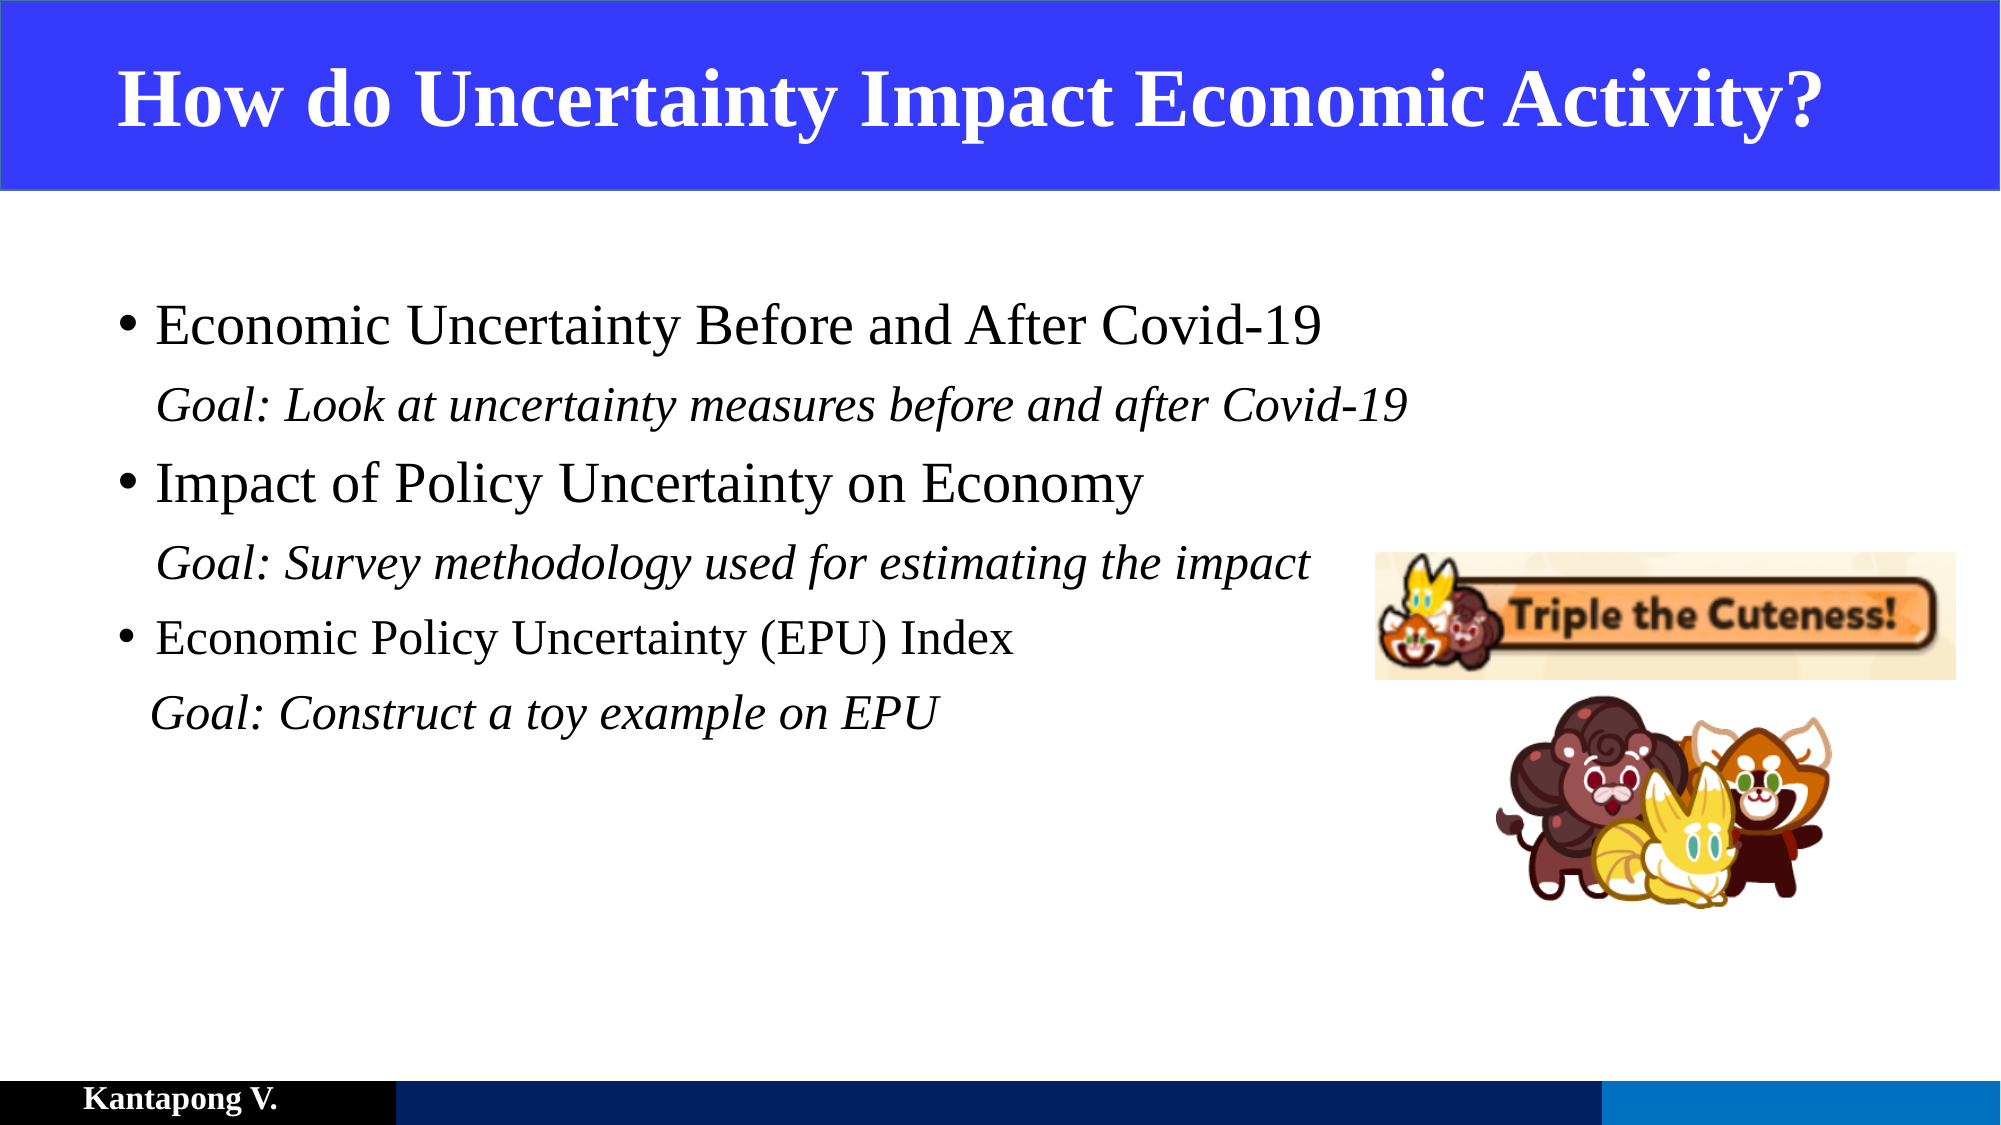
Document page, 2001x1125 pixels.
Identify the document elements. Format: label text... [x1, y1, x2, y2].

picture [1375, 552, 1956, 909]
title How do Uncertainty Impact Economic Activity? [102, 0, 1863, 208]
list Economic Uncertainty Before and After Covid-19 Goal: Look at uncertainty measures before and after Covid-19 Impact of Policy Uncertainty on Economy Goal: Survey methodology used for estimating the impact Economic Policy Uncertainty (EPU) Index Goal: Construct a toy example on EPU [102, 286, 1863, 927]
